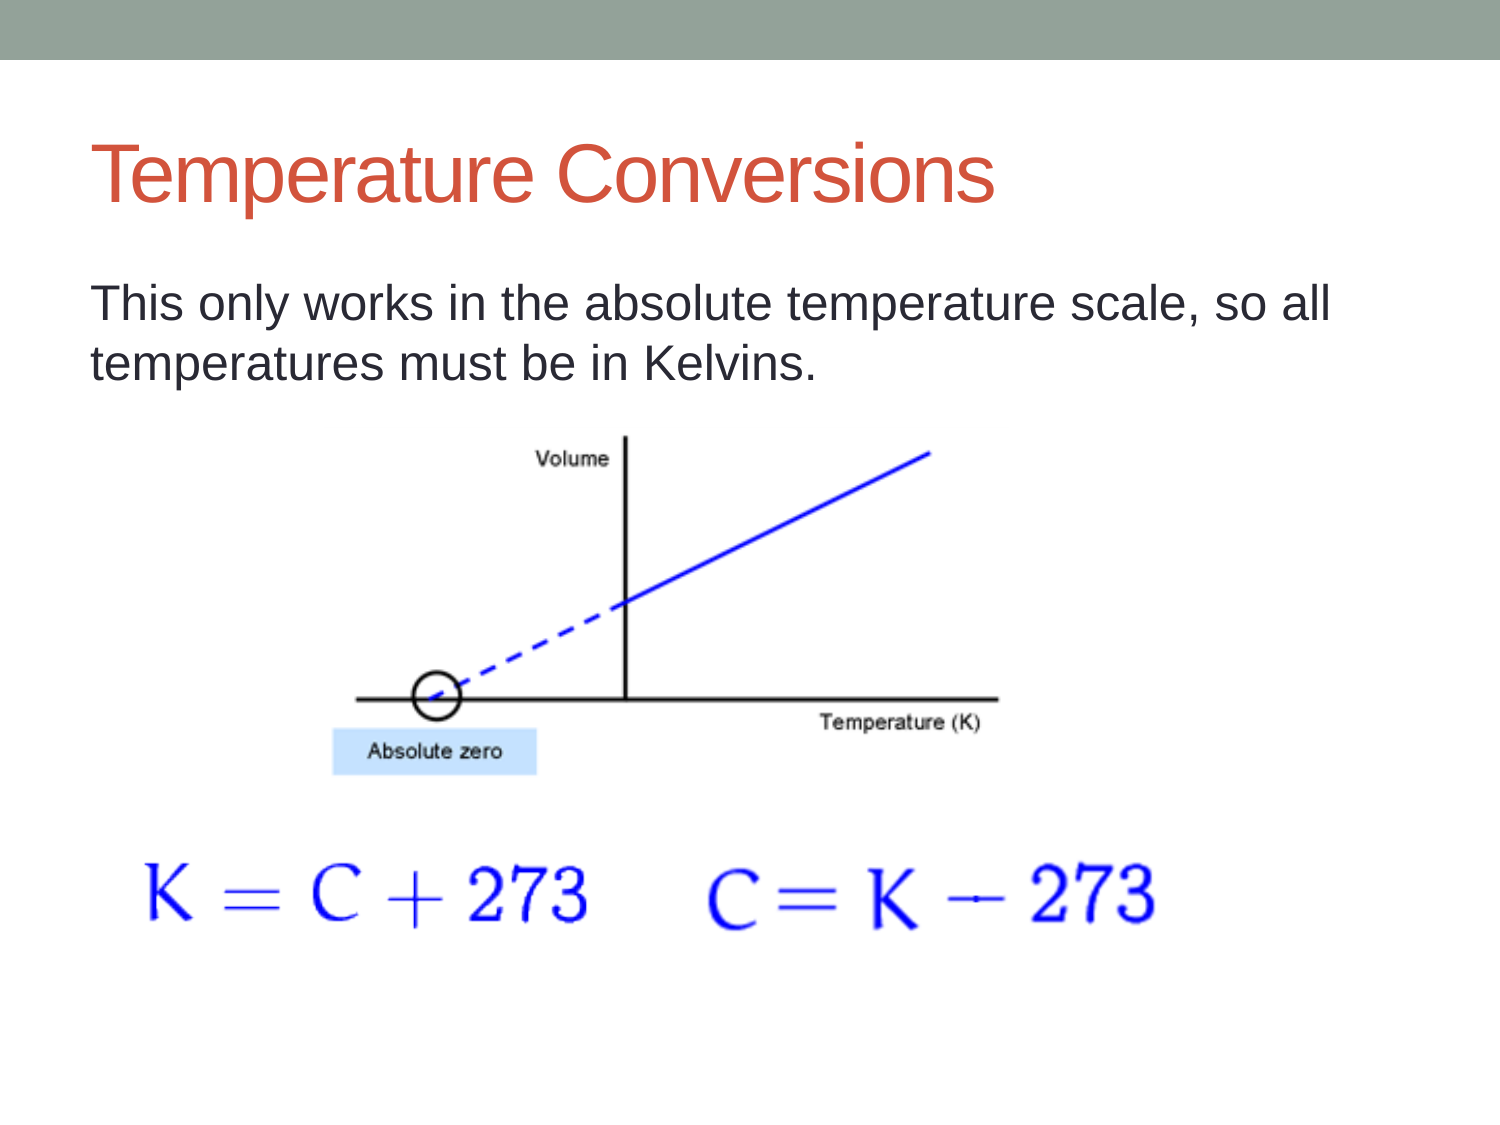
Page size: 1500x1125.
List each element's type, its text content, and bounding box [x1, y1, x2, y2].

picture [705, 853, 1184, 939]
picture [324, 426, 1009, 787]
list This only works in the absolute temperature scale, so all temperatures must be in Kelvins. [75, 262, 1425, 1063]
picture [135, 856, 595, 940]
title Temperature Conversions [75, 87, 1425, 250]
